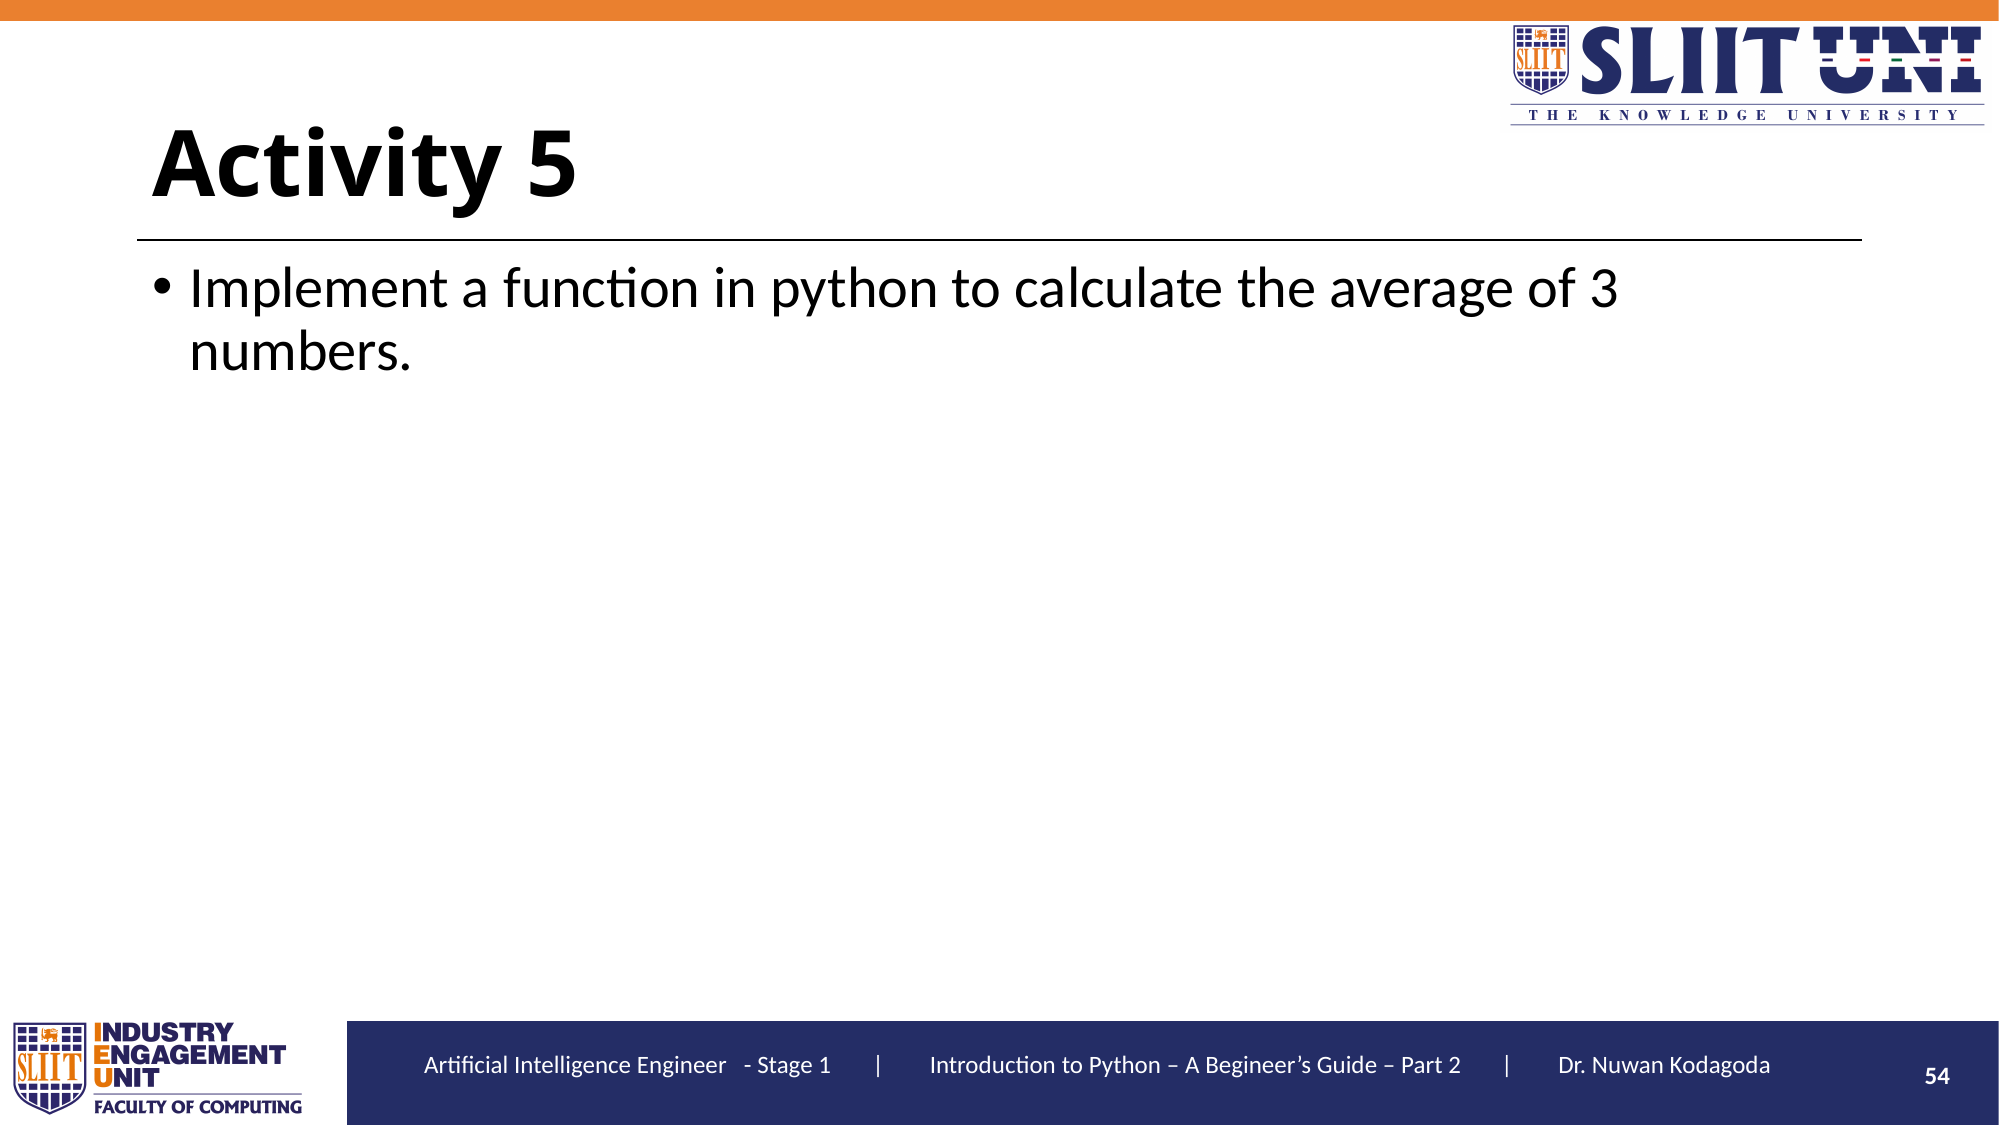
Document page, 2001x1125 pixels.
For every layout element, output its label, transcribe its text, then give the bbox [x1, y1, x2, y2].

picture [7, 1019, 308, 1119]
title Activity 5 [137, 57, 1863, 250]
picture [1500, 21, 1992, 133]
list Implement a function in python to calculate the average of 3 numbers. [137, 250, 1863, 964]
slide_number 54 [1862, 1044, 1965, 1105]
